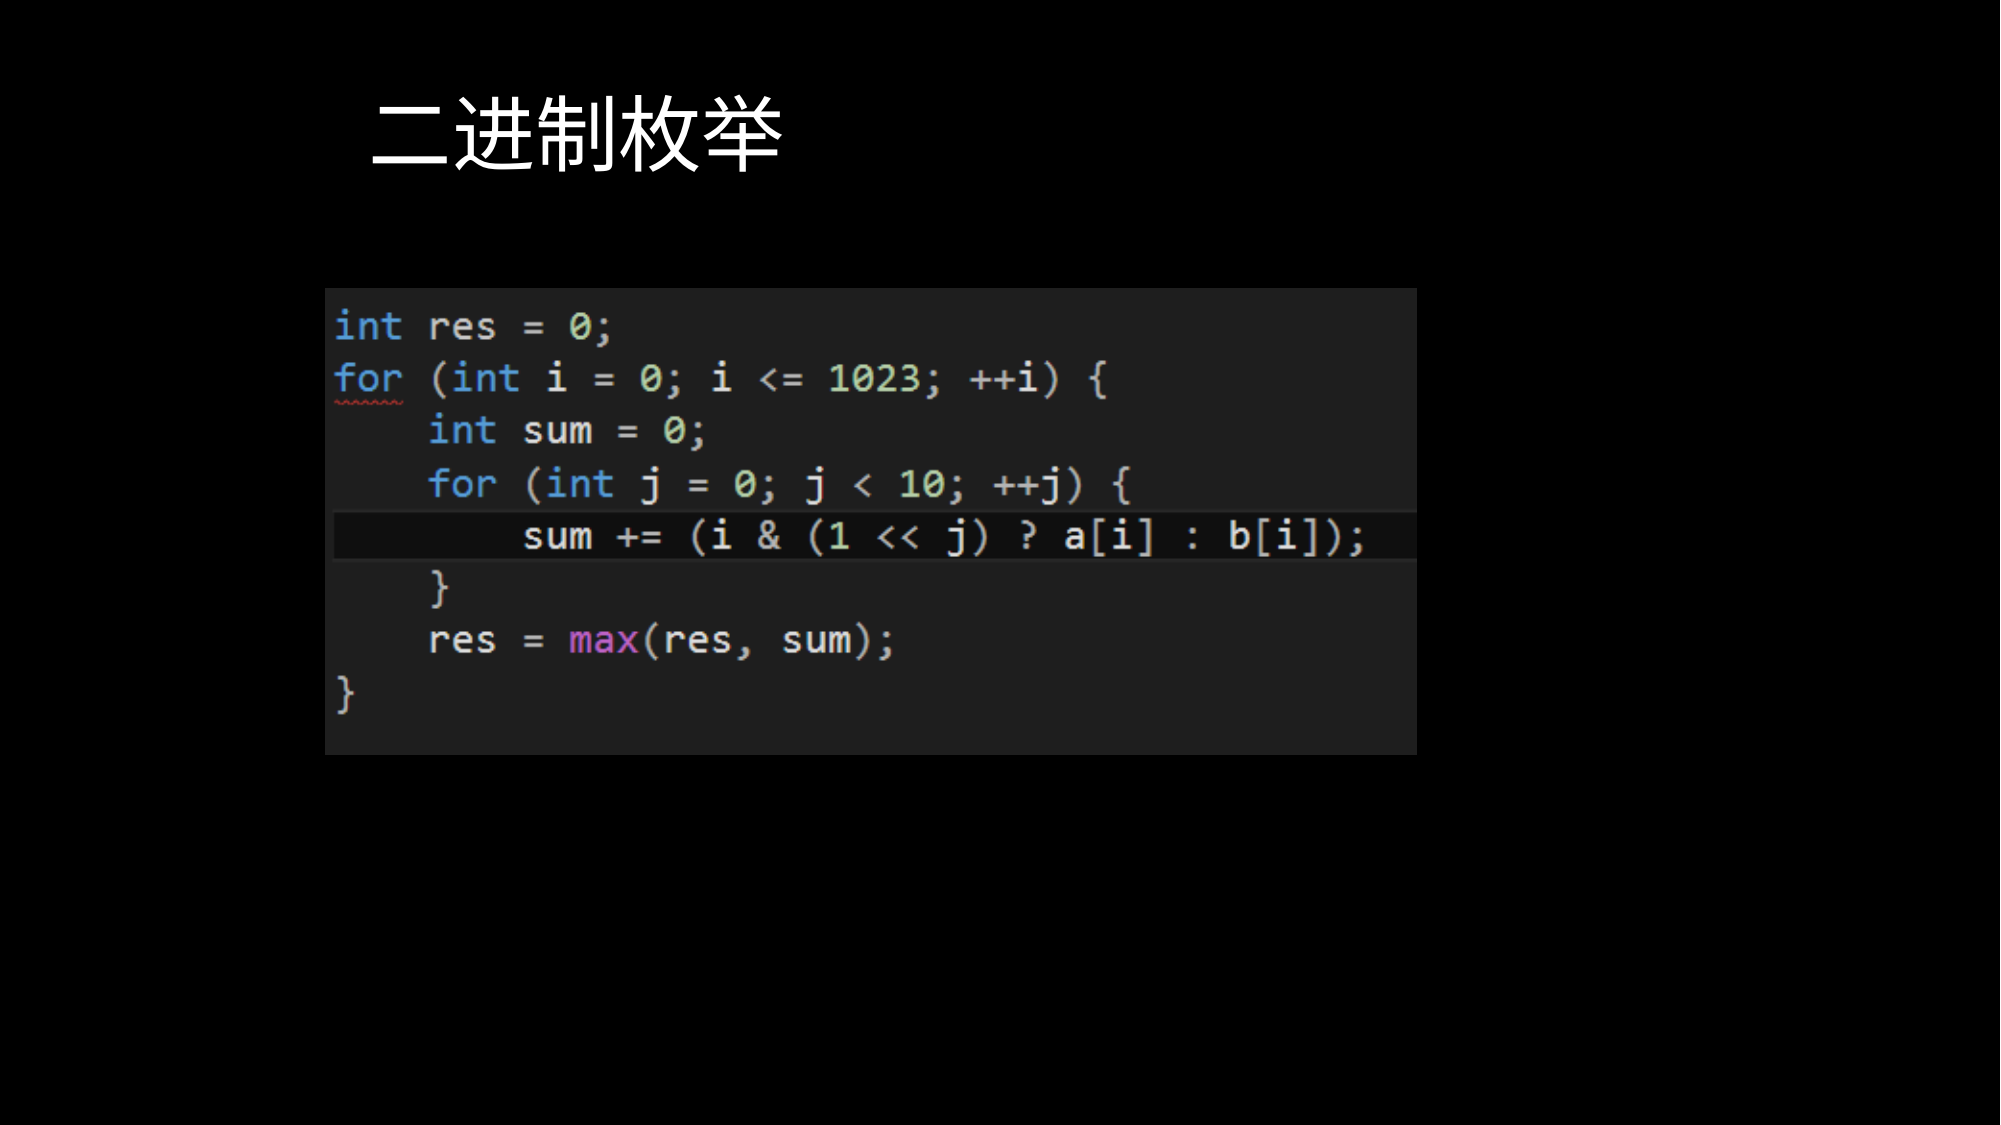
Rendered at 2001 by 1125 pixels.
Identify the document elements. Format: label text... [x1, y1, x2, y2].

picture [325, 288, 1417, 755]
text_box 二进制枚举 [354, 75, 838, 190]
